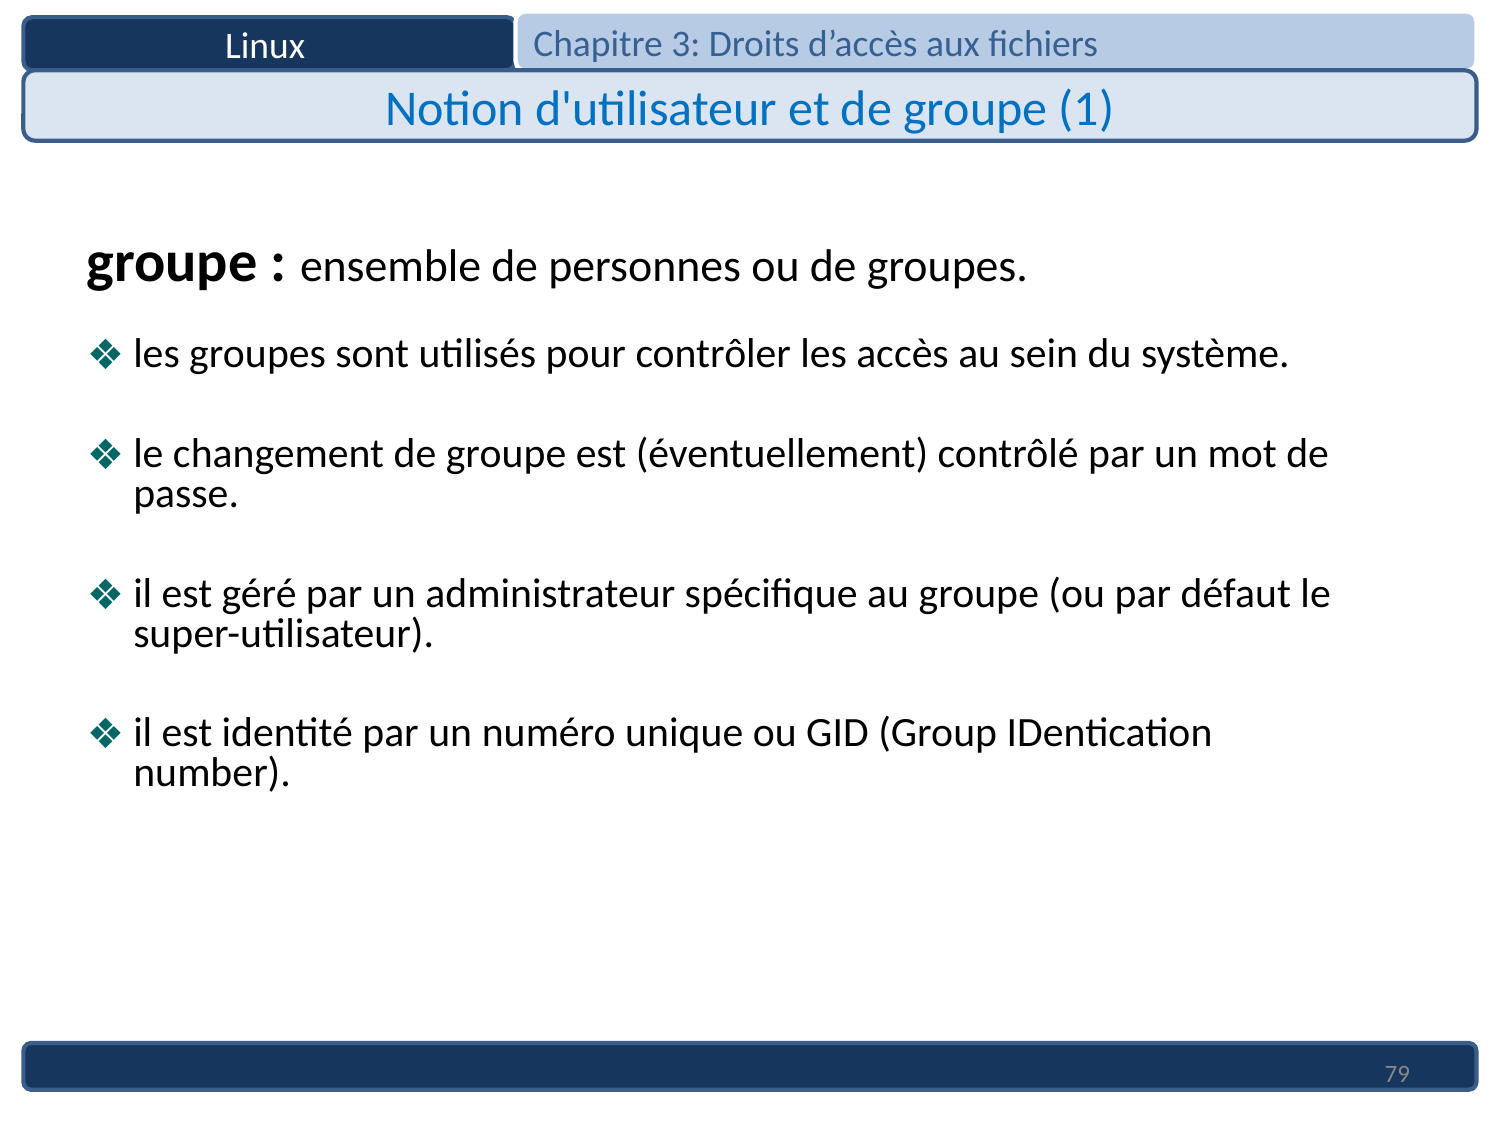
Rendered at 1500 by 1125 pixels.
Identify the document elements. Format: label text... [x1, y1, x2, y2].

text_box Notion d'utilisateur et de groupe (1) [23, 70, 1477, 141]
text_box Linux [23, 17, 516, 70]
text_box groupe : ensemble de personnes ou de groupes. les groupes sont utilisés pour contrôler les accès au sein du système. le changement de groupe est (éventuellement) contrôlé par un mot de passe. il est géré par un administrateur spécifique au groupe (ou par défaut le super-utilisateur). il est identité par un numéro unique ou GID (Group IDentication number). [71, 223, 1361, 812]
text_box [1425, 1042, 1477, 1090]
slide_number 79 [1074, 1042, 1425, 1103]
text_box Chapitre 3: Droits d’accès aux fichiers [515, 11, 1477, 71]
text_box [23, 1042, 1074, 1090]
